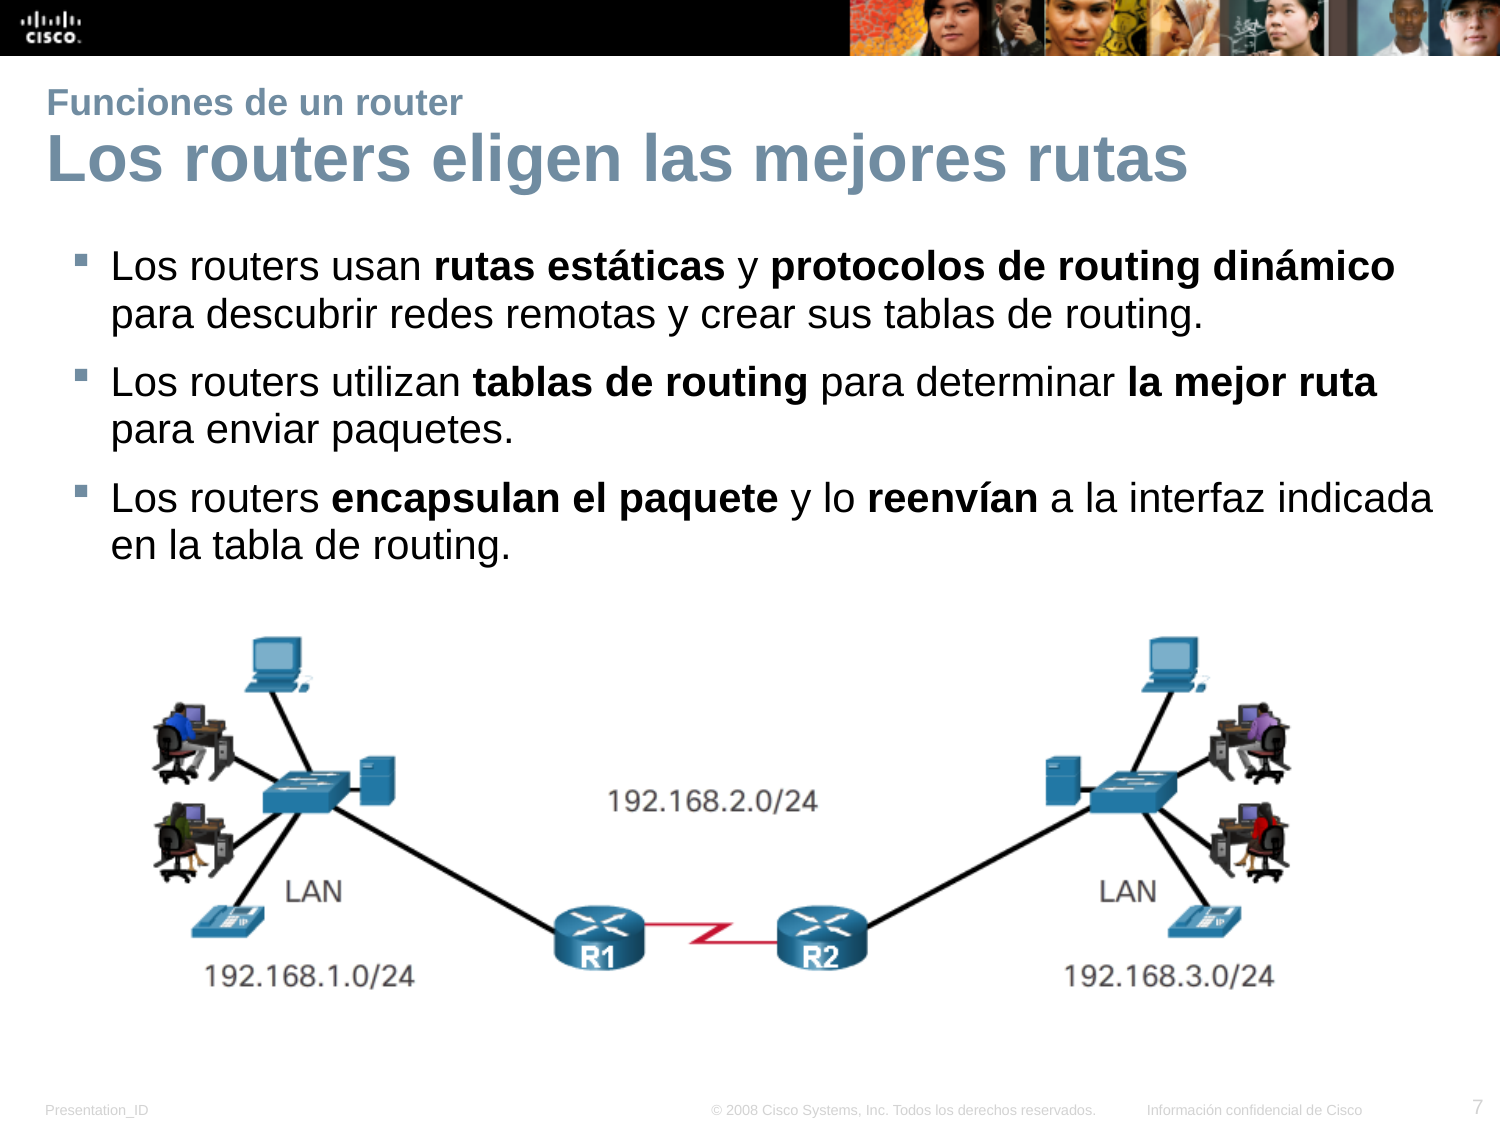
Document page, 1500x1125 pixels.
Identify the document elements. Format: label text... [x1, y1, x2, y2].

picture [0, 0, 1500, 56]
list Los routers usan rutas estáticas y protocolos de routing dinámico para descubrir redes remotas y crear sus tablas de routing. Los routers utilizan tablas de routing para determinar la mejor ruta para enviar paquetes. Los routers encapsulan el paquete y lo reenvían a la interfaz indicada en la tabla de routing. [58, 235, 1466, 612]
title Funciones de un router Los routers eligen las mejores rutas [33, 64, 1370, 203]
picture [137, 611, 1362, 1062]
